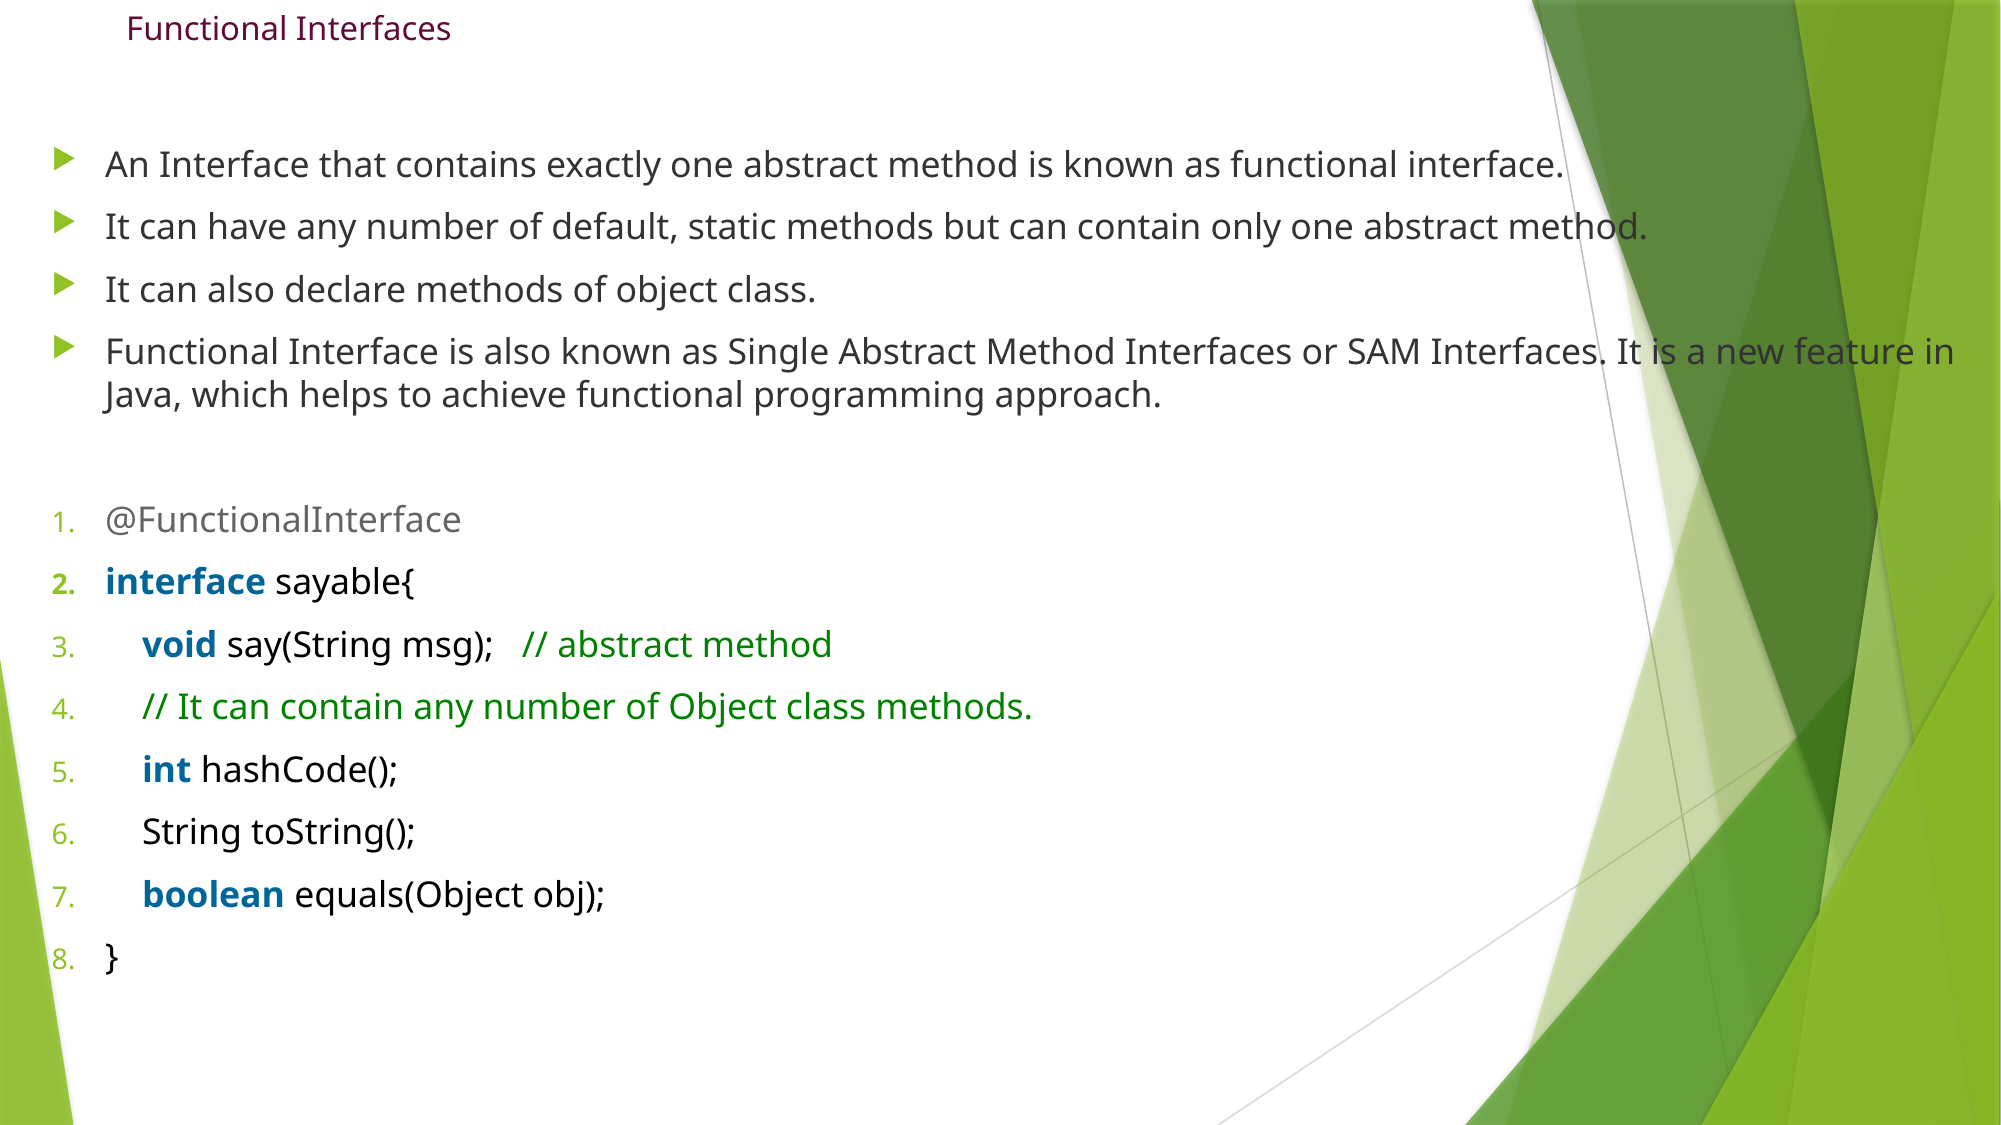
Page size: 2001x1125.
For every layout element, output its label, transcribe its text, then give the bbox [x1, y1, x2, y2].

title Functional Interfaces [111, 0, 1967, 133]
list An Interface that contains exactly one abstract method is known as functional interface. It can have any number of default, static methods but can contain only one abstract method. It can also declare methods of object class. Functional Interface is also known as Single Abstract Method Interfaces or SAM Interfaces. It is a new feature in Java, which helps to achieve functional programming approach. @FunctionalInterface interface sayable{ void say(String msg); // abstract method // It can contain any number of Object class methods. int hashCode(); String toString(); boolean equals(Object obj); } [36, 133, 1980, 991]
